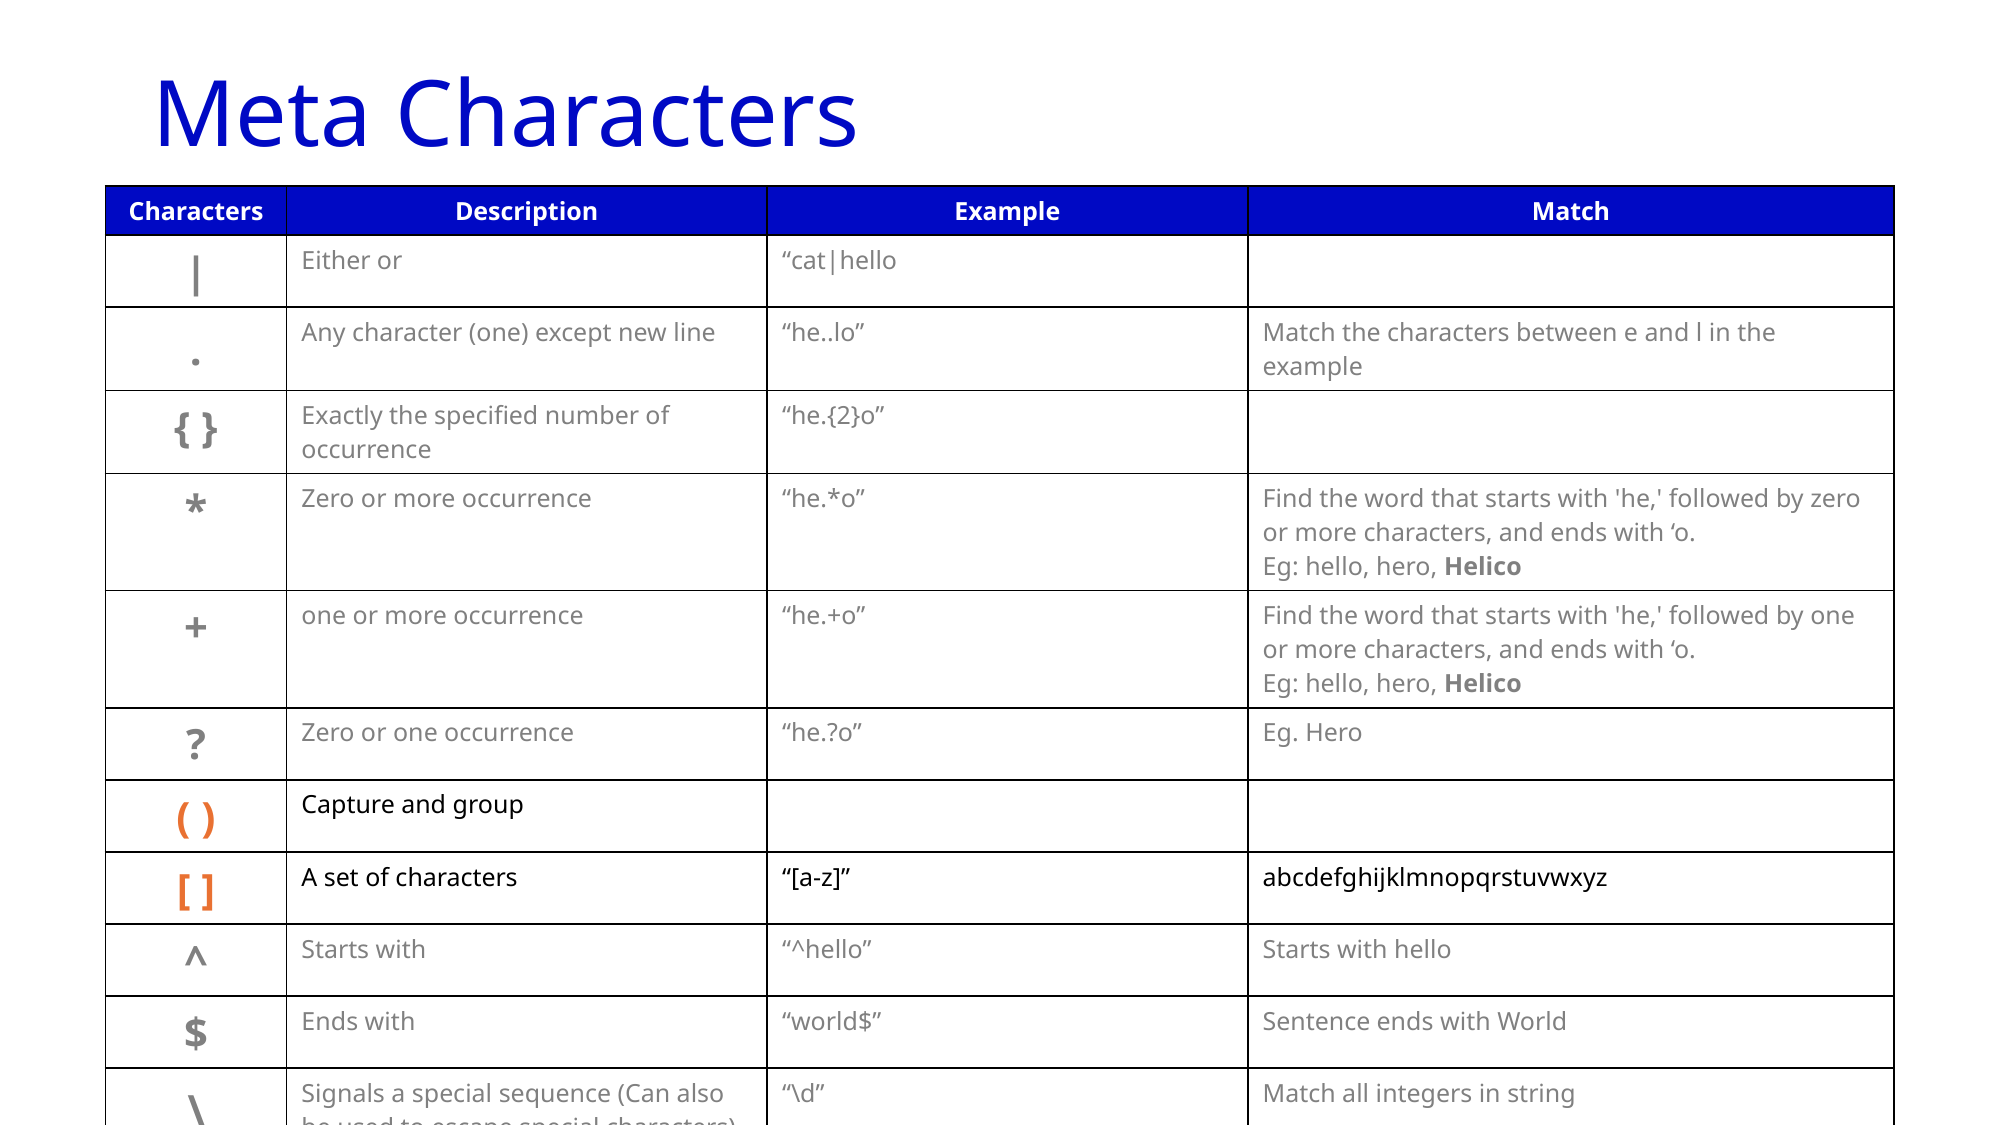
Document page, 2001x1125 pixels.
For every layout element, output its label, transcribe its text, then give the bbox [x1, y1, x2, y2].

table_cell $ [106, 997, 286, 1067]
table_cell Capture and group [287, 781, 766, 851]
table_cell “^hello” [768, 925, 1247, 995]
table_cell | [106, 236, 286, 306]
table_cell \ [106, 1069, 286, 1125]
table_cell “cat|hello [768, 236, 1247, 306]
table_cell [768, 781, 1247, 851]
table_cell [ ] [106, 853, 286, 923]
table_cell Ends with [287, 997, 766, 1067]
table_header Example [768, 187, 1247, 234]
table_header Characters [106, 187, 286, 234]
table_cell “he.*o” [768, 474, 1247, 590]
table_cell Eg. Hero [1249, 709, 1893, 779]
title Meta Characters [137, 59, 1863, 185]
table_cell Match all integers in string [1249, 1069, 1893, 1125]
table_cell ? [106, 709, 286, 779]
table_cell { } [106, 391, 286, 473]
table_cell Sentence ends with World [1249, 997, 1893, 1067]
table_cell “he.?o” [768, 709, 1247, 779]
table_cell Find the word that starts with 'he,' followed by zero or more characters, and ends with ‘o. Eg: hello, hero, Helico [1249, 474, 1893, 590]
table_cell “he.{2}o” [768, 391, 1247, 473]
table_cell Either or [287, 236, 766, 306]
table_cell “\d” [768, 1069, 1247, 1125]
table_cell “he..lo” [768, 308, 1247, 390]
table_cell Signals a special sequence (Can also be used to escape special characters) [287, 1069, 766, 1125]
table_cell one or more occurrence [287, 591, 766, 707]
table_cell Find the word that starts with 'he,' followed by one or more characters, and ends with ‘o. Eg: hello, hero, Helico [1249, 591, 1893, 707]
table_cell Zero or one occurrence [287, 709, 766, 779]
table_cell [1249, 236, 1893, 306]
table_cell Starts with hello [1249, 925, 1893, 995]
table_cell “he.+o” [768, 591, 1247, 707]
table_cell A set of characters [287, 853, 766, 923]
table_cell Any character (one) except new line [287, 308, 766, 390]
table_cell “world$” [768, 997, 1247, 1067]
table_cell abcdefghijklmnopqrstuvwxyz [1249, 853, 1893, 923]
table_cell “[a-z]” [768, 853, 1247, 923]
table_cell Exactly the specified number of occurrence [287, 391, 766, 473]
table_cell . [106, 308, 286, 390]
table_cell * [106, 474, 286, 590]
table_cell Match the characters between e and l in the example [1249, 308, 1893, 390]
table_cell [1249, 391, 1893, 473]
table_header Description [287, 187, 766, 234]
table_cell [1249, 781, 1893, 851]
table_cell + [106, 591, 286, 707]
table_cell Starts with [287, 925, 766, 995]
table_cell ( ) [106, 781, 286, 851]
table_cell ^ [106, 925, 286, 995]
table_header Match [1249, 187, 1893, 234]
table_cell Zero or more occurrence [287, 474, 766, 590]
